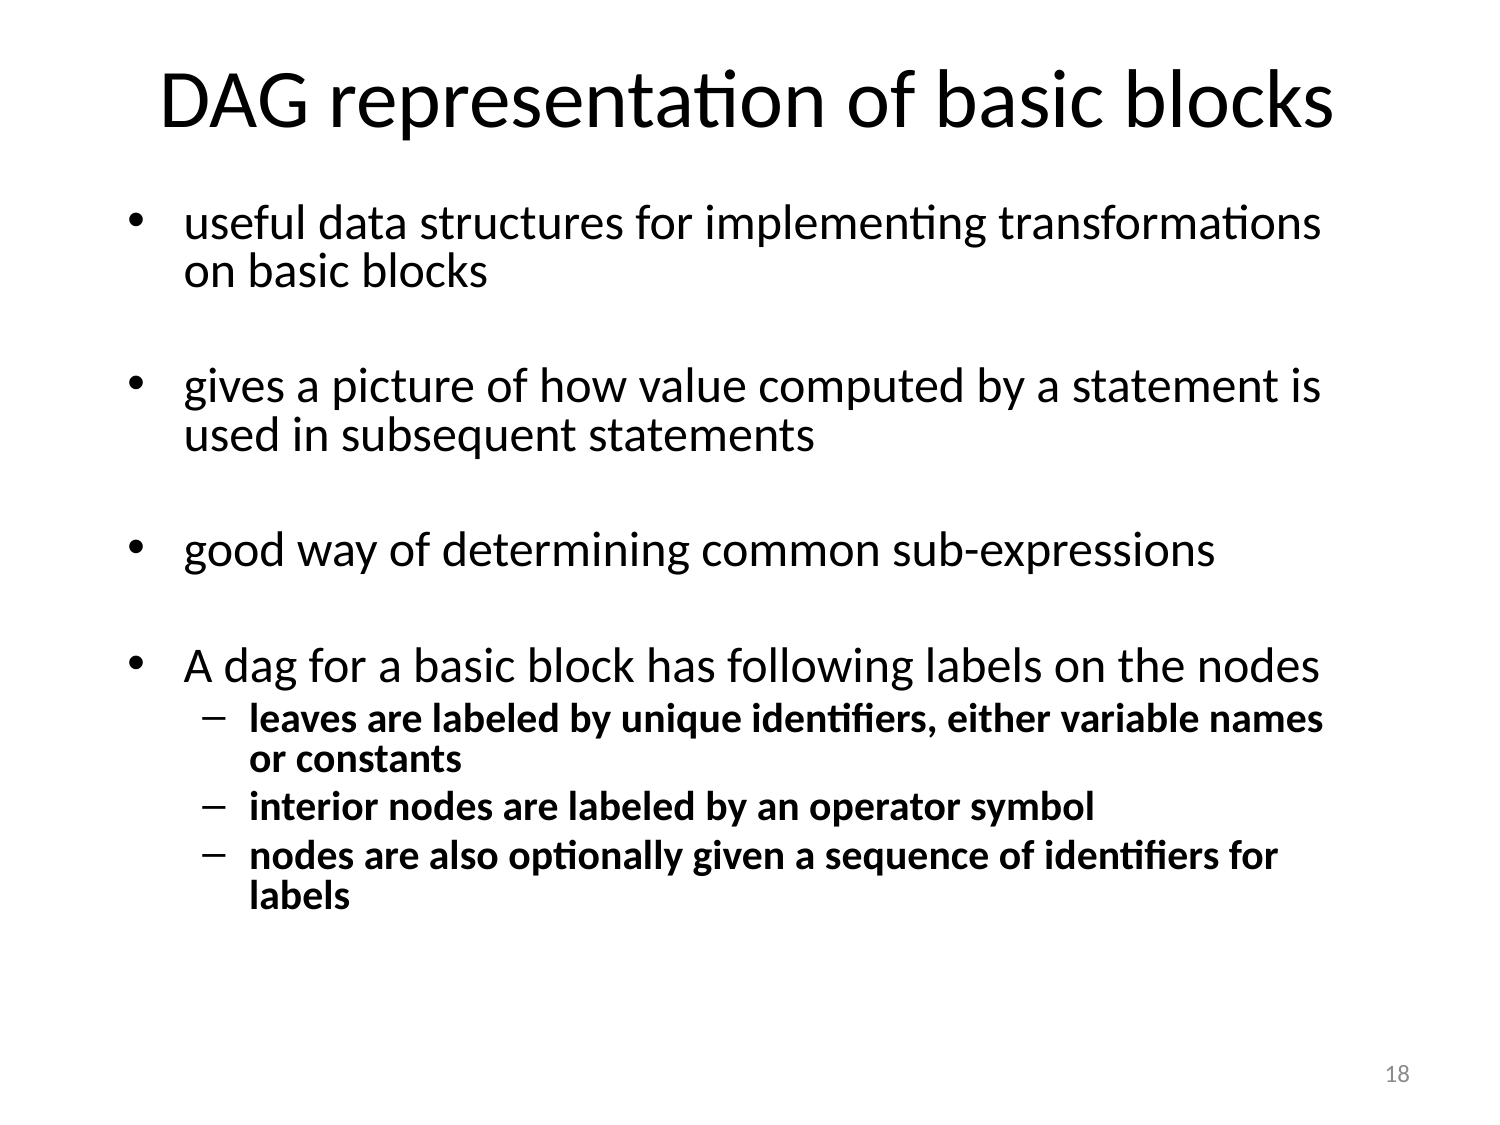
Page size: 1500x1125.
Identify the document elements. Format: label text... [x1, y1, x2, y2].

text_box useful data structures for implementing transformations on basic blocks gives a picture of how value computed by a statement is used in subsequent statements good way of determining common sub-expressions A dag for a basic block has following labels on the nodes leaves are labeled by unique identifiers, either variable names or constants interior nodes are labeled by an operator symbol nodes are also optionally given a sequence of identifiers for labels [112, 193, 1382, 998]
text_box DAG representation of basic blocks [110, 0, 1386, 188]
text_box <number> [1074, 1042, 1425, 1103]
